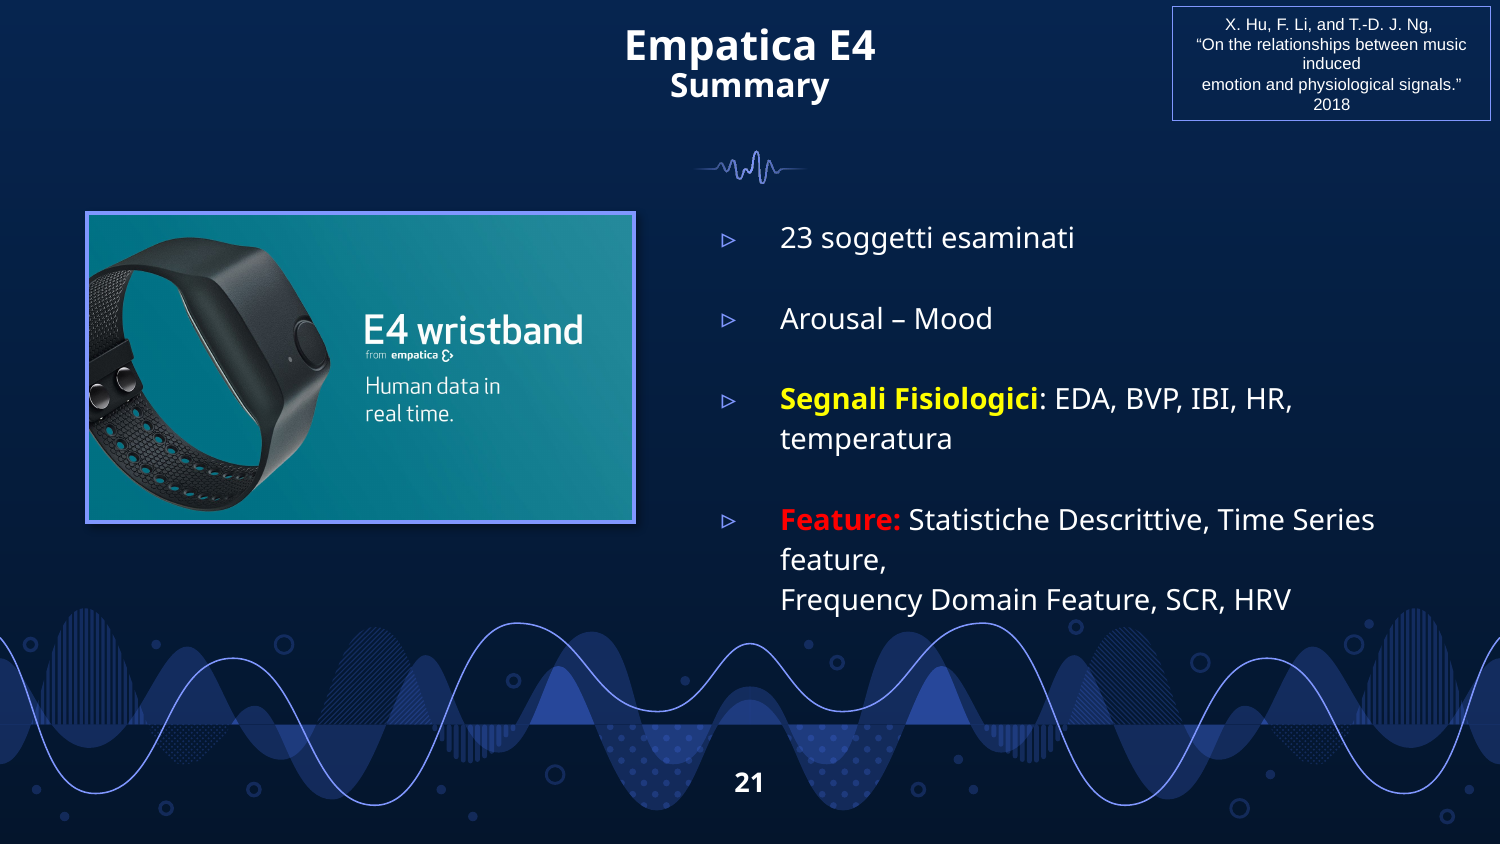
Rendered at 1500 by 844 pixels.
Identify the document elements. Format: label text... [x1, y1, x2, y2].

list 23 soggetti esaminati Arousal – Mood Segnali Fisiologici: EDA, BVP, IBI, HR, temperatura Feature: Statistiche Descrittive, Time Series feature, Frequency Domain Feature, SCR, HRV [705, 214, 1432, 581]
title Empatica E4 Summary [203, 6, 1172, 106]
picture [89, 214, 632, 521]
slide_number 21 [705, 724, 795, 844]
text_box X. Hu, F. Li, and T.-D. J. Ng, “On the relationships between music induced emotion and physiological signals.” 2018 [1172, 6, 1491, 121]
